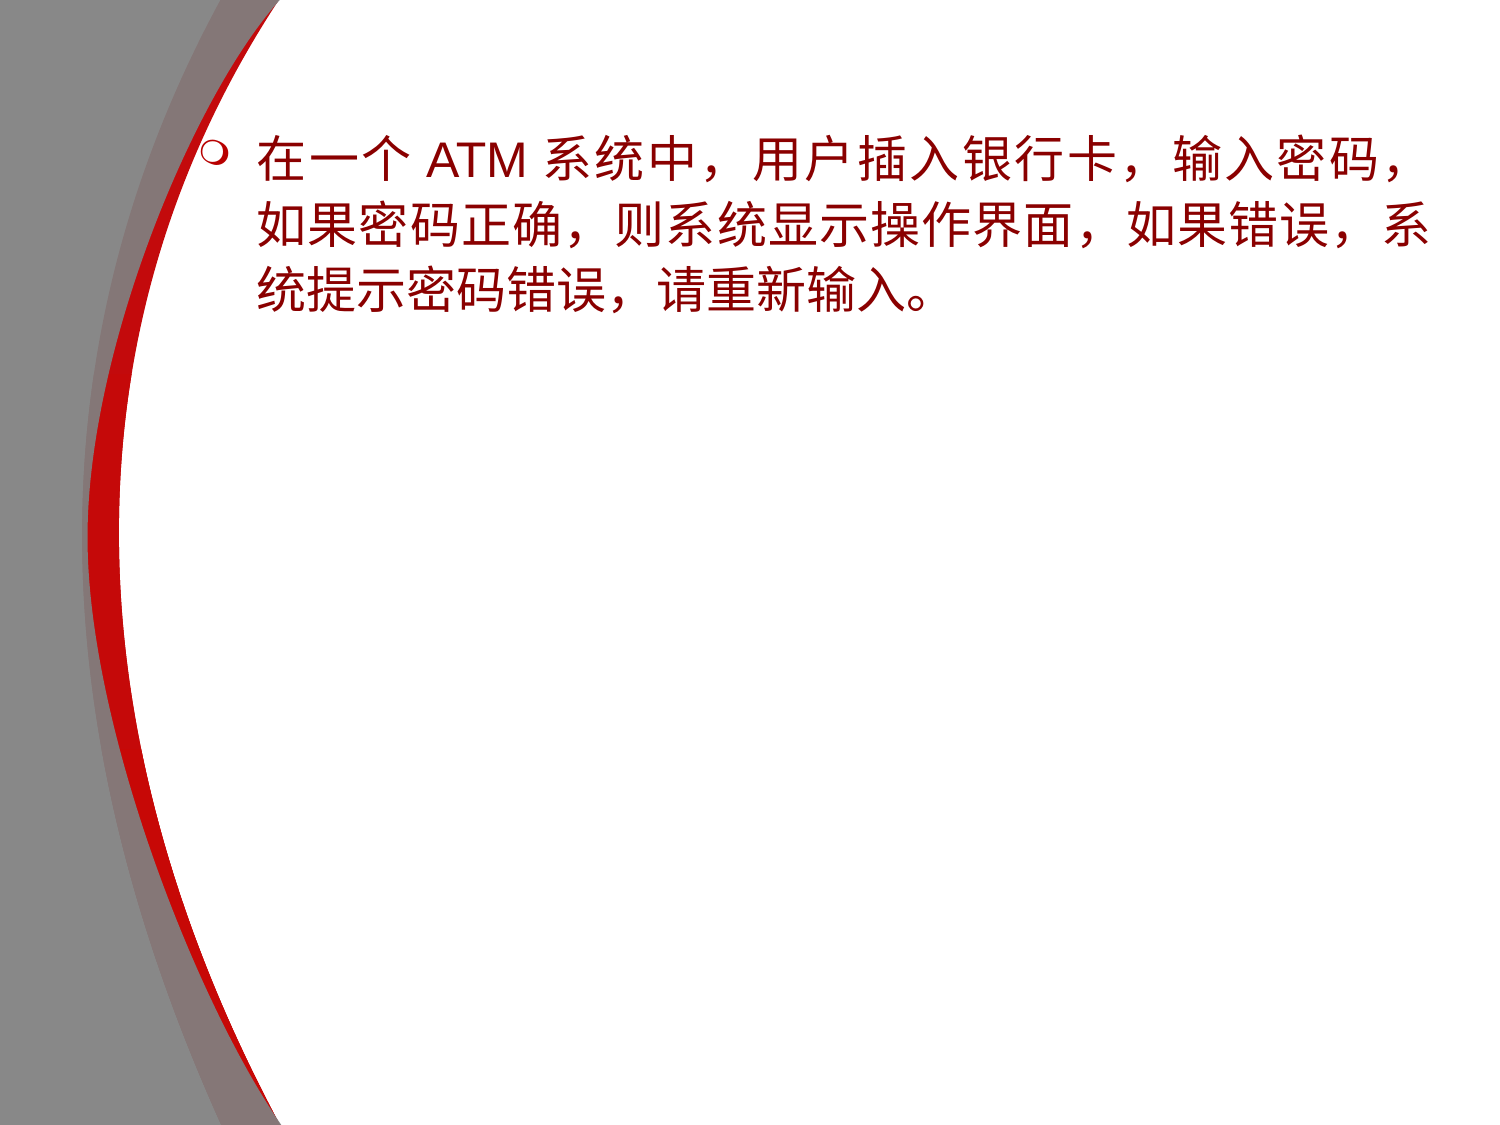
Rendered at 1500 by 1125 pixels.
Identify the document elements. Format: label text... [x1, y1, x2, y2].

list 在一个ATM系统中，用户插入银行卡，输入密码，如果密码正确，则系统显示操作界面，如果错误，系统提示密码错误，请重新输入。 [183, 113, 1447, 961]
